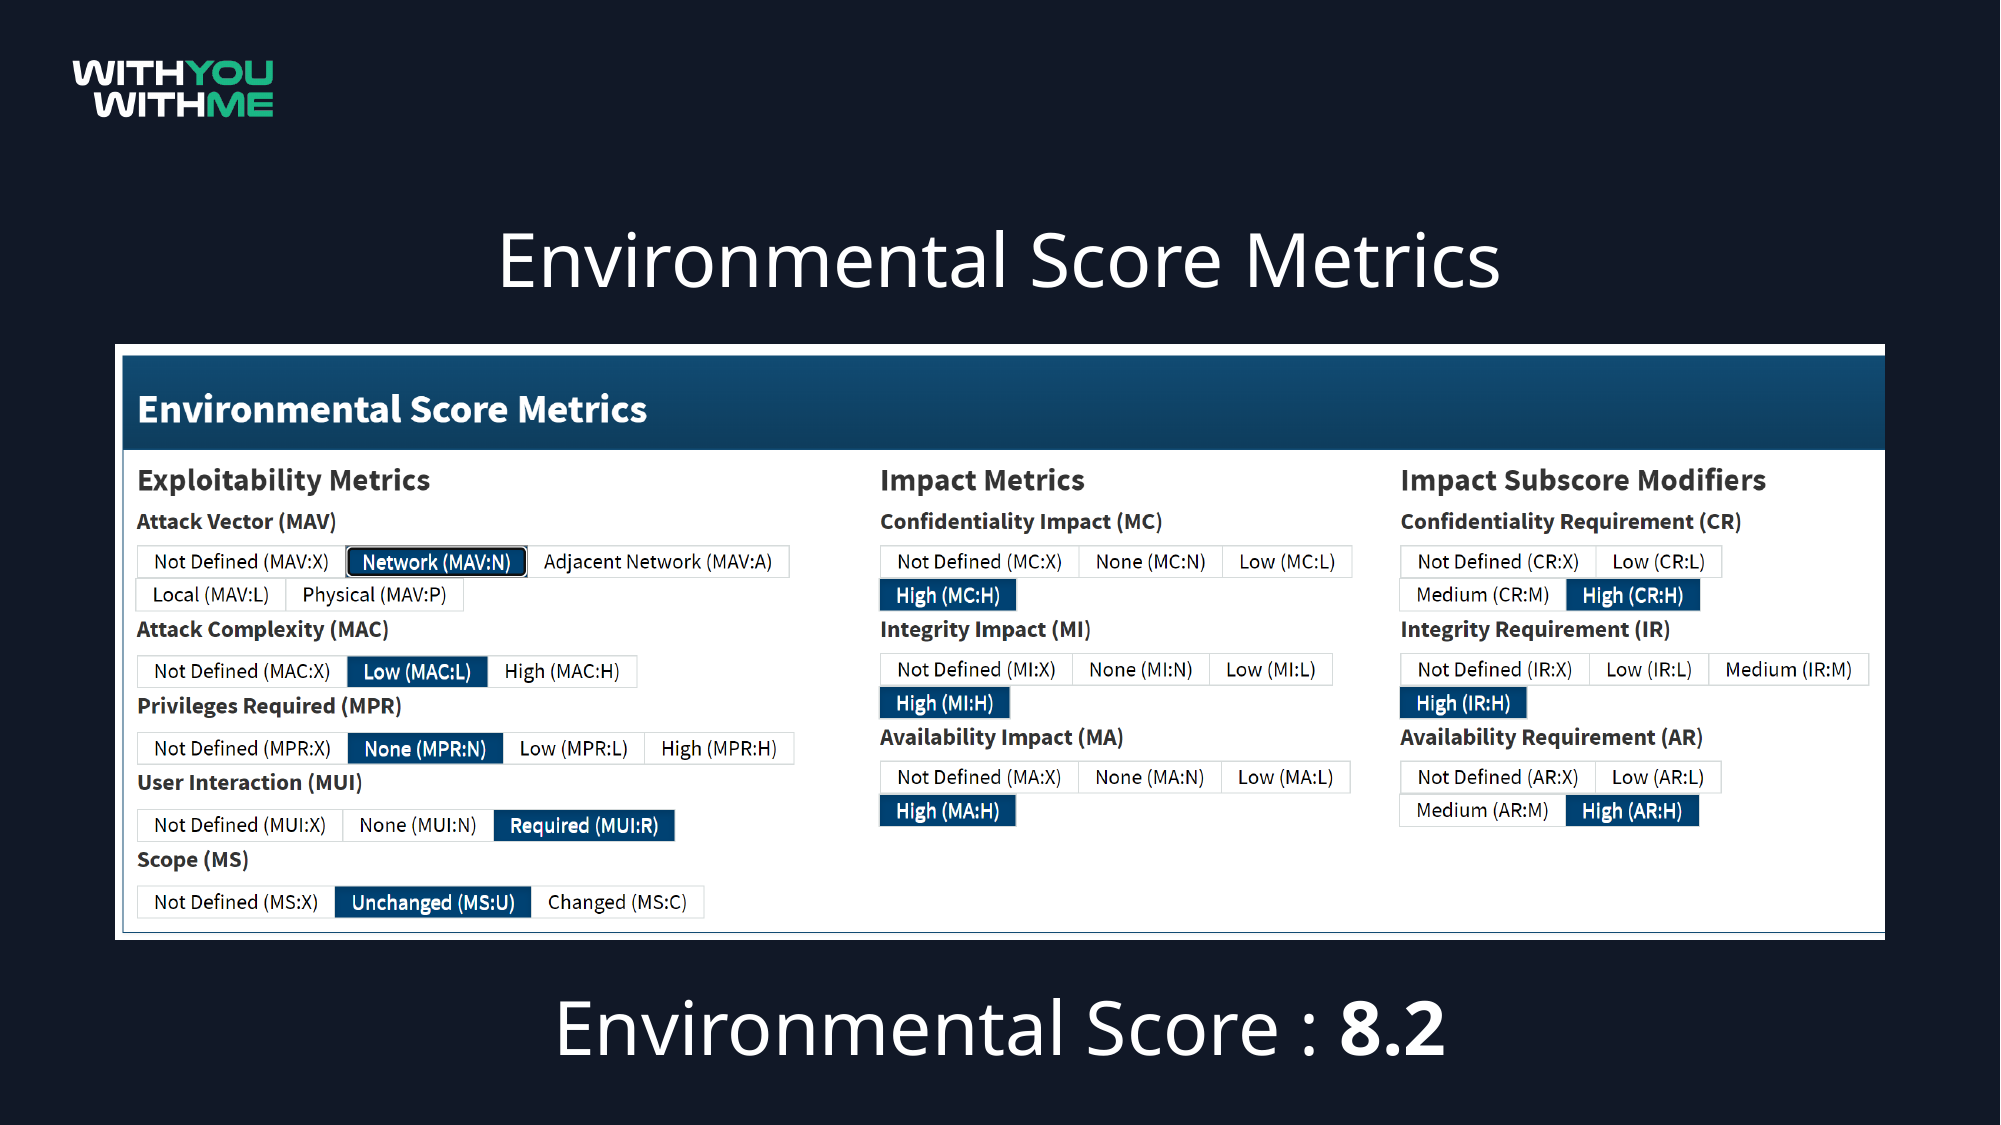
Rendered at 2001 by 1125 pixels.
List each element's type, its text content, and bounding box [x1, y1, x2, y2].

text_box Environmental Score : 8.2 [506, 972, 1494, 1078]
picture [114, 344, 1886, 940]
picture [69, 57, 276, 120]
text_box Environmental Score Metrics [431, 205, 1569, 310]
